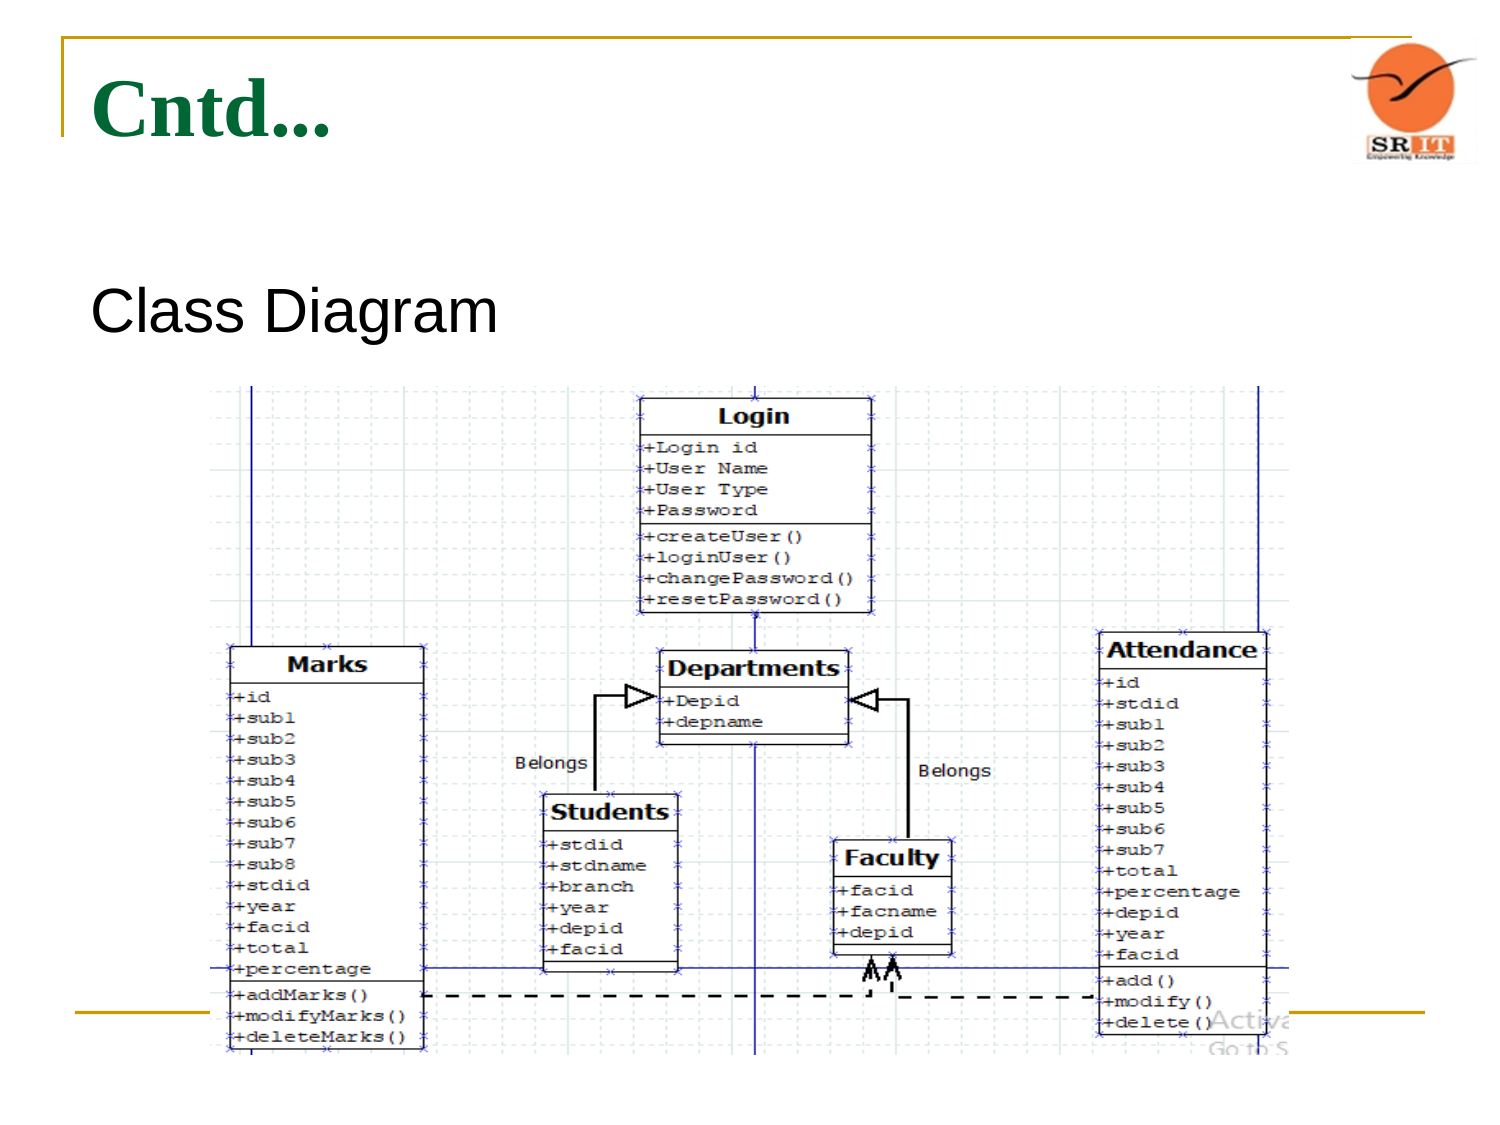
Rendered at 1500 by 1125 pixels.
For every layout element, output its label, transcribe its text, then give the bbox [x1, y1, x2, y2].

picture [1350, 37, 1478, 165]
title Cntd... [74, 45, 1426, 233]
list Class Diagram [74, 262, 1426, 1006]
picture [210, 386, 1290, 1055]
